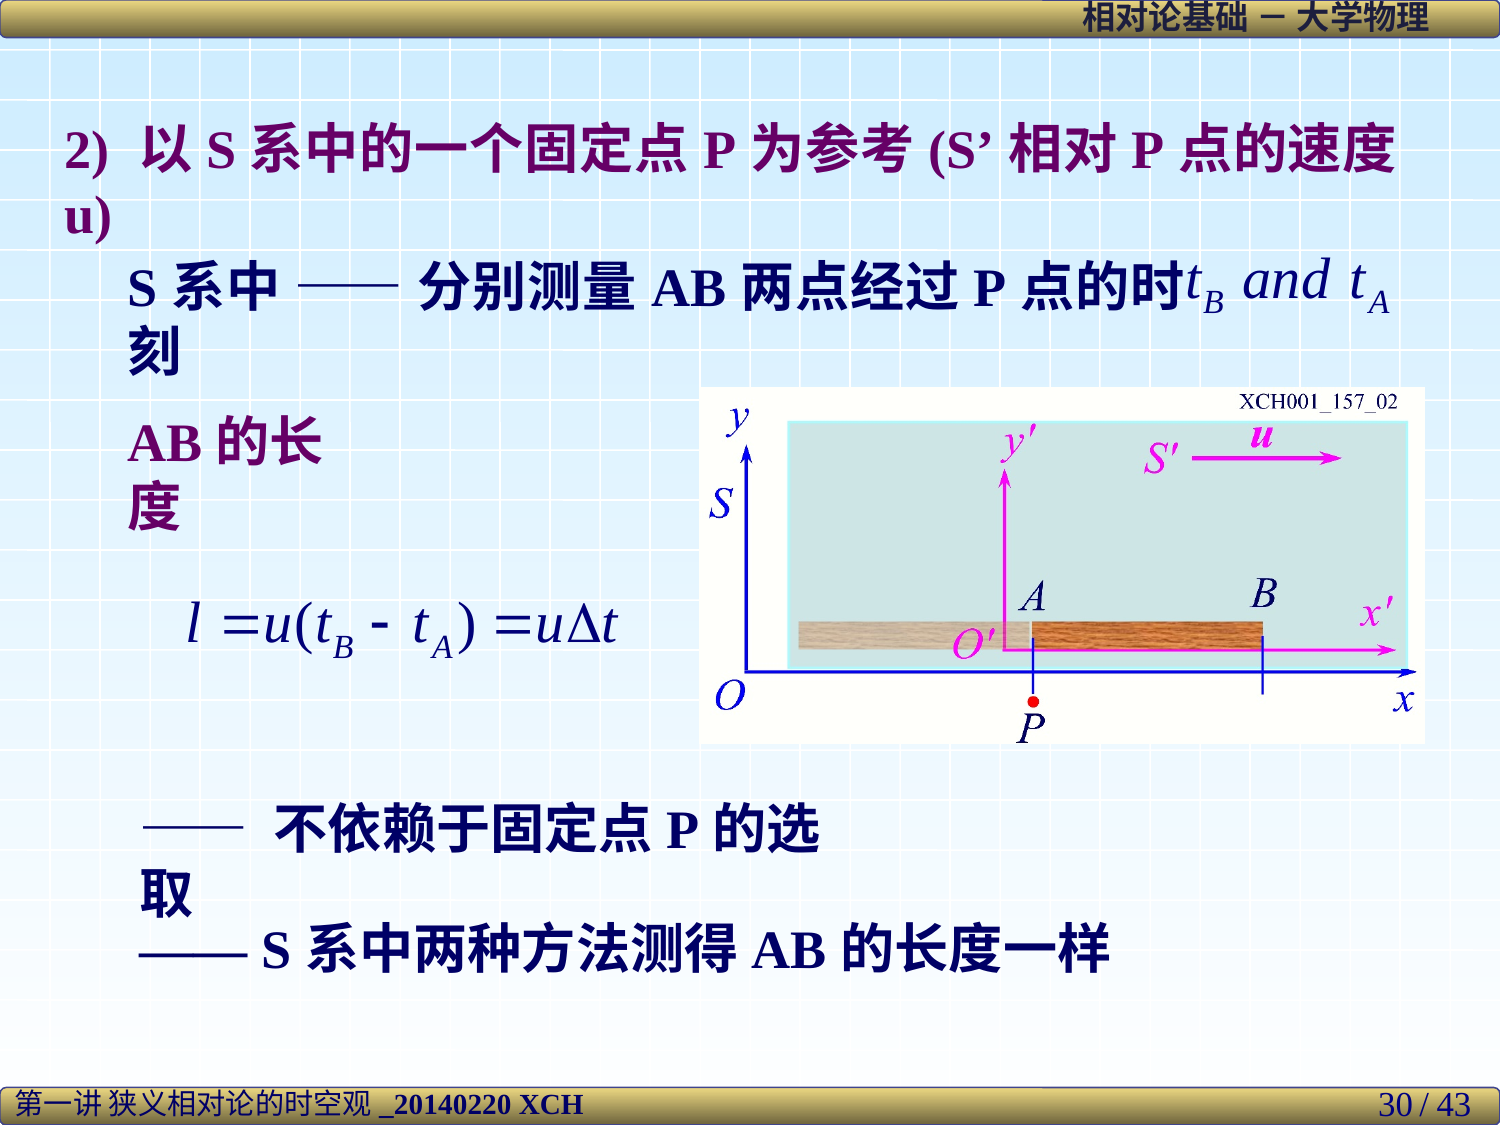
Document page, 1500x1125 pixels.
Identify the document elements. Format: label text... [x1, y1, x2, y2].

text_box —— S系中两种方法测得AB的长度一样 [124, 907, 1188, 987]
text_box 2) 以S系中的一个固定点P为参考(S’相对P点的速度u) [50, 107, 1425, 252]
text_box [1373, 1084, 1476, 1125]
text_box AB的长度 [112, 399, 388, 545]
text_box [1177, 239, 1397, 328]
picture [699, 387, 1425, 745]
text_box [177, 584, 630, 673]
text_box S系中 —— 分别测量AB两点经过P点的时刻 [112, 244, 1200, 390]
text_box —— 不依赖于固定点P的选取 [124, 787, 863, 907]
